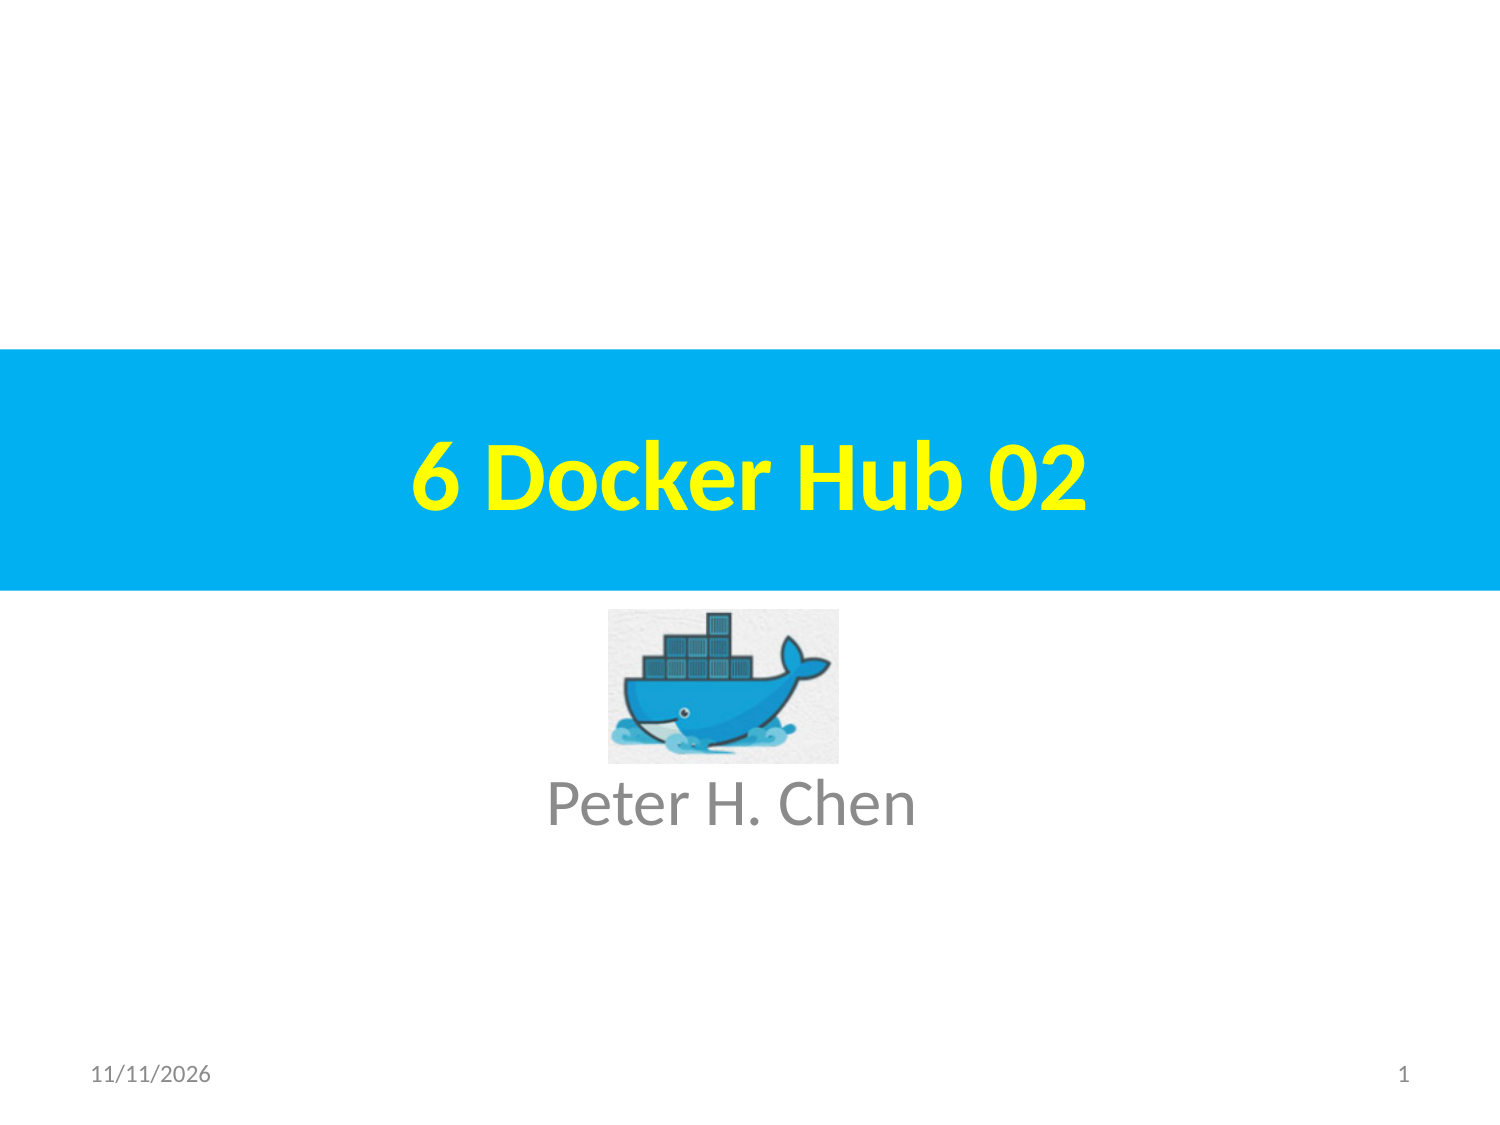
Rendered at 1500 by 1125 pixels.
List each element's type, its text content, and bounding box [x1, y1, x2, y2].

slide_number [75, 1042, 425, 1103]
title 6 Docker Hub 02 [0, 349, 1500, 591]
picture [607, 609, 839, 764]
slide_number 1 [1074, 1042, 1425, 1103]
subtitle Peter H. Chen [206, 751, 1257, 866]
